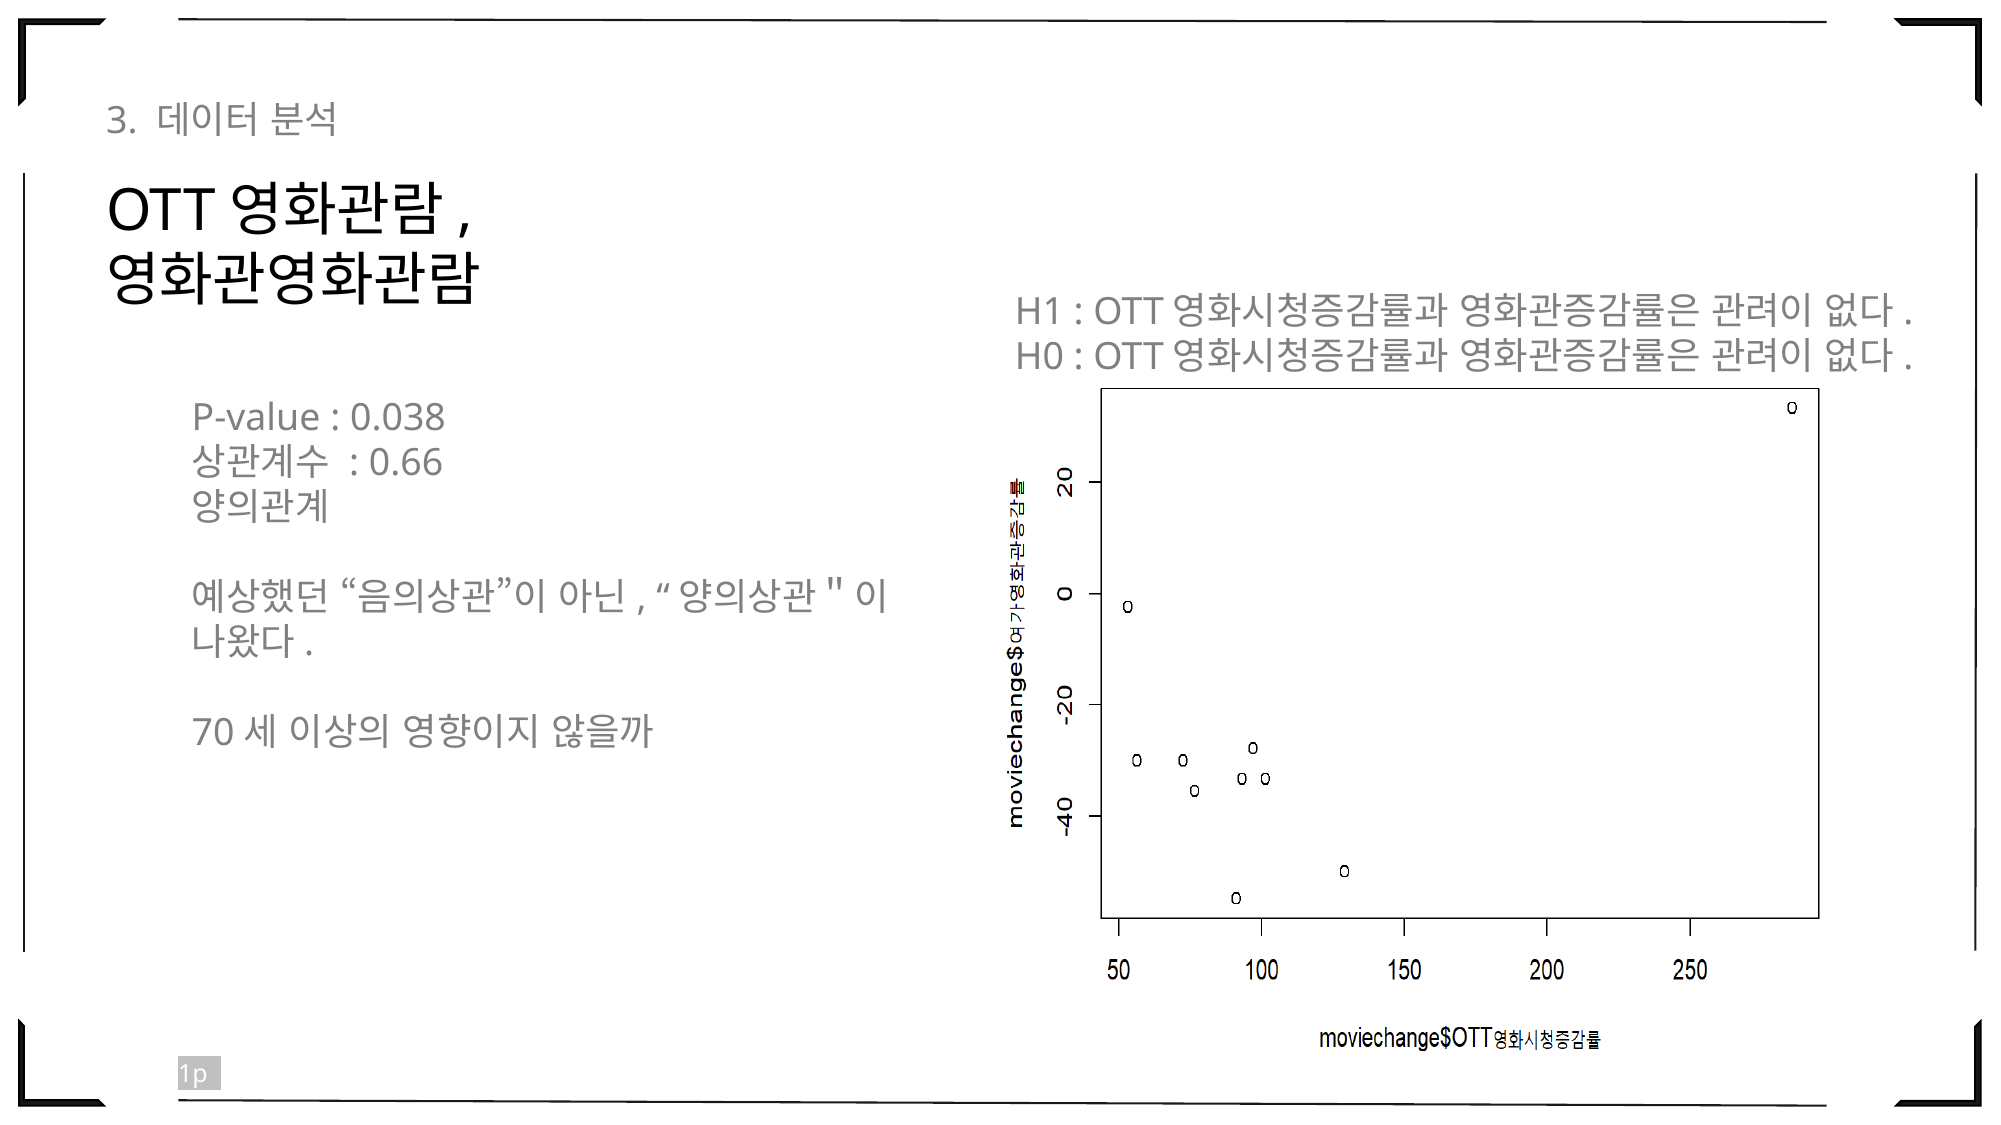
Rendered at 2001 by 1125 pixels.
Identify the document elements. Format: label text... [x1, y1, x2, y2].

picture [999, 385, 1823, 1051]
text_box H1 : OTT영화시청증감률과 영화관증감률은 관려이 없다. H0 : OTT영화시청증감률과 영화관증감률은 관려이 없다. [999, 279, 1970, 385]
text_box 3. 데이터 분석 [91, 88, 398, 149]
text_box OTT영화관람, 영화관영화관람 [91, 164, 551, 320]
text_box 1p [163, 1050, 265, 1095]
text_box P-value : 0.038 상관계수 : 0.66 양의관계 예상했던 “음의상관”이 아닌, “양의상관＂이 나왔다. 70세 이상의 영향이지 않을까 [176, 385, 914, 761]
